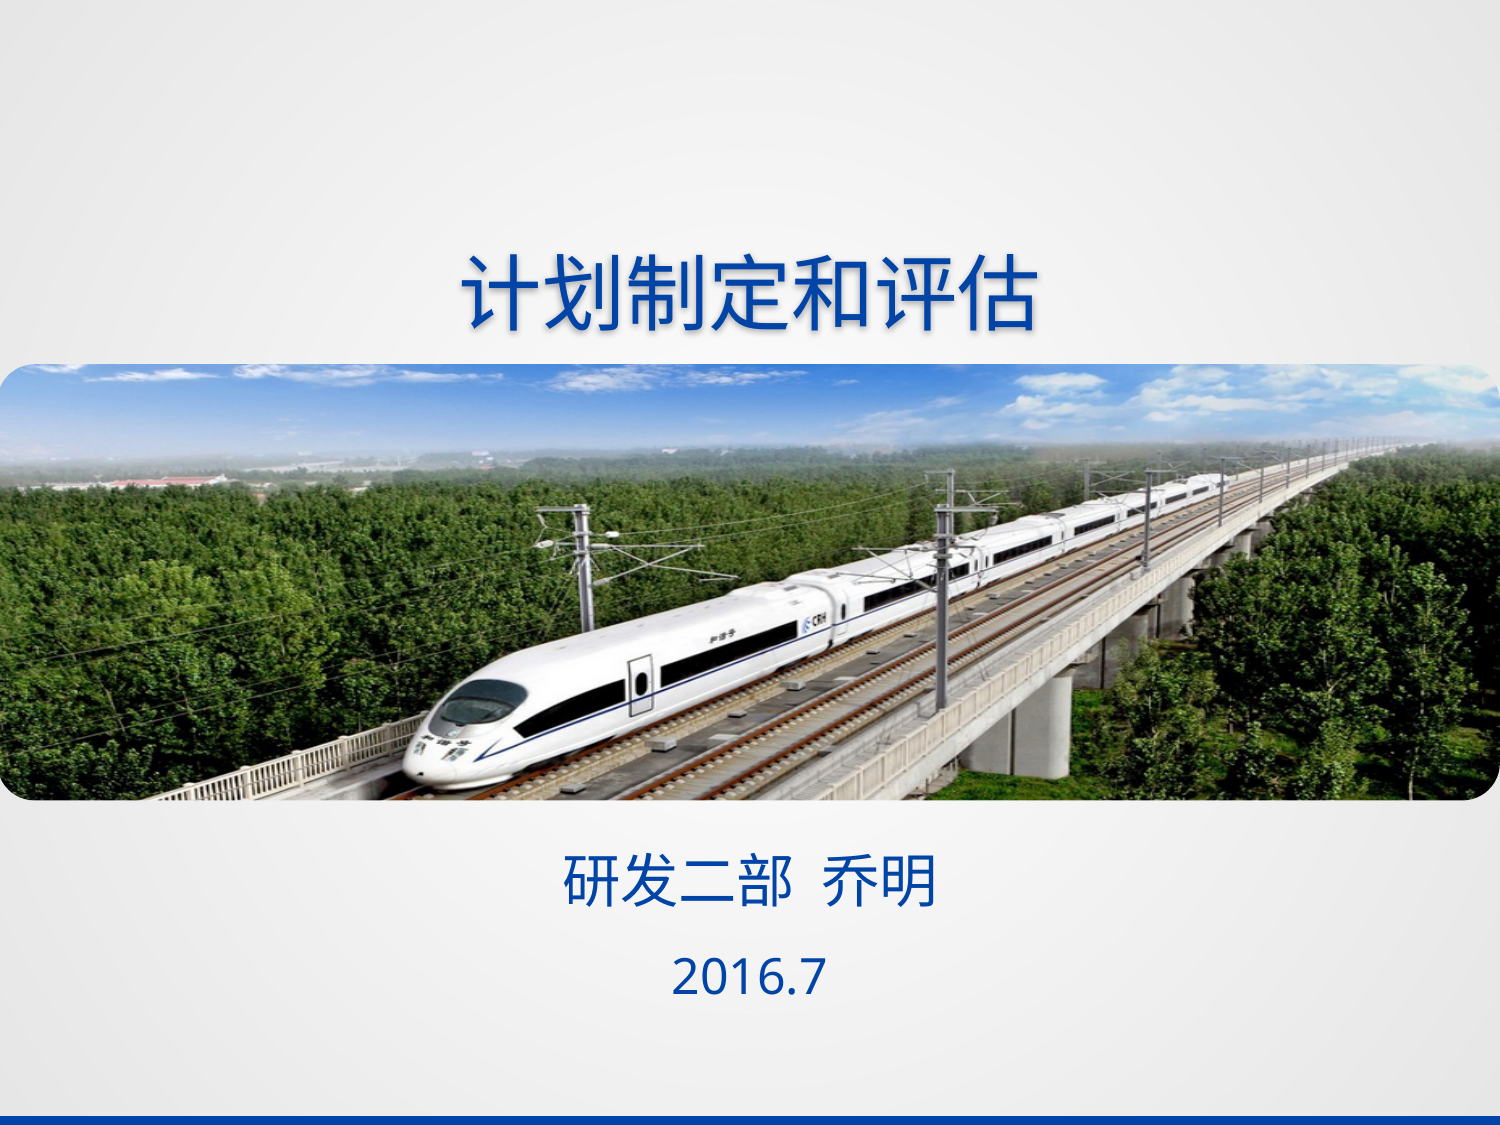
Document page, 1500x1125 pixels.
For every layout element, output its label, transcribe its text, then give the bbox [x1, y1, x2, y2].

picture [0, 363, 1500, 801]
text_box 计划制定和评估 [56, 219, 1444, 362]
text_box [0, 1116, 1500, 1125]
text_box 研发二部 乔明 2016.7 [245, 810, 1255, 1016]
